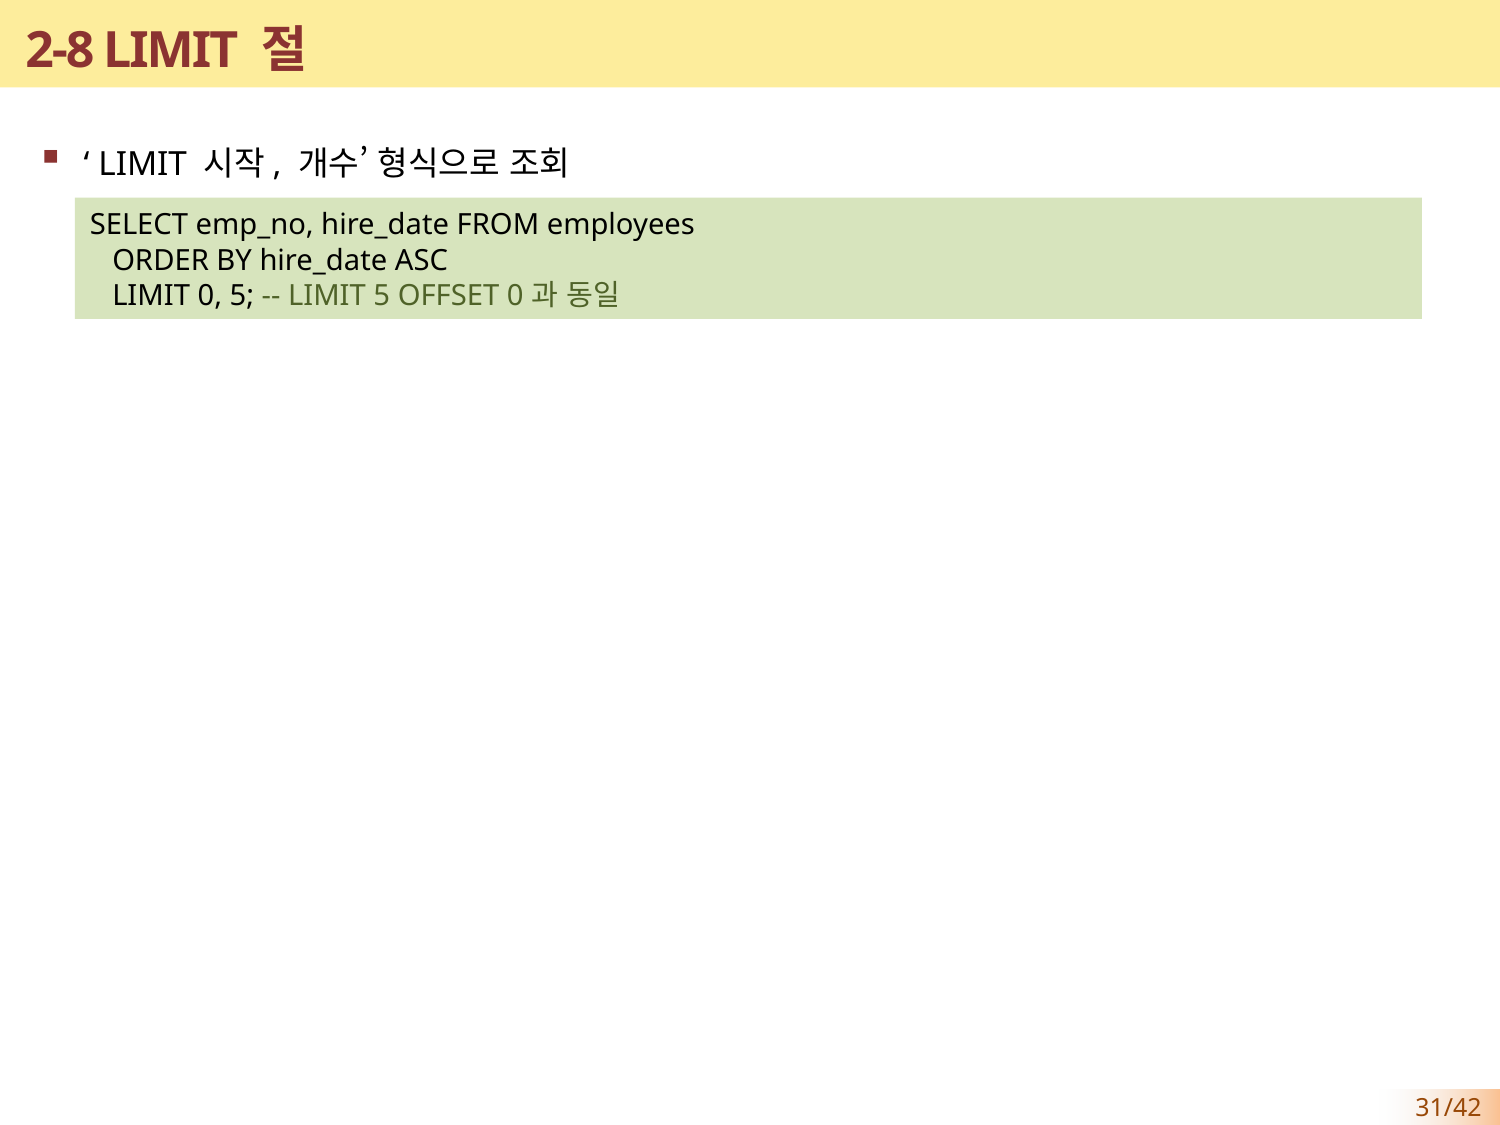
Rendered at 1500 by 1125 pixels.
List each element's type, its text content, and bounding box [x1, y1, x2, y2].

list ‘ LIMIT 시작, 개수’ 형식으로 조회 [10, 126, 1481, 1057]
text_box SELECT emp_no, hire_date FROM employees ORDER BY hire_date ASC LIMIT 0, 5; -- LIMIT 5 OFFSET 0과 동일 [73, 195, 1424, 321]
title 2-8 LIMIT 절 [10, 8, 1260, 87]
